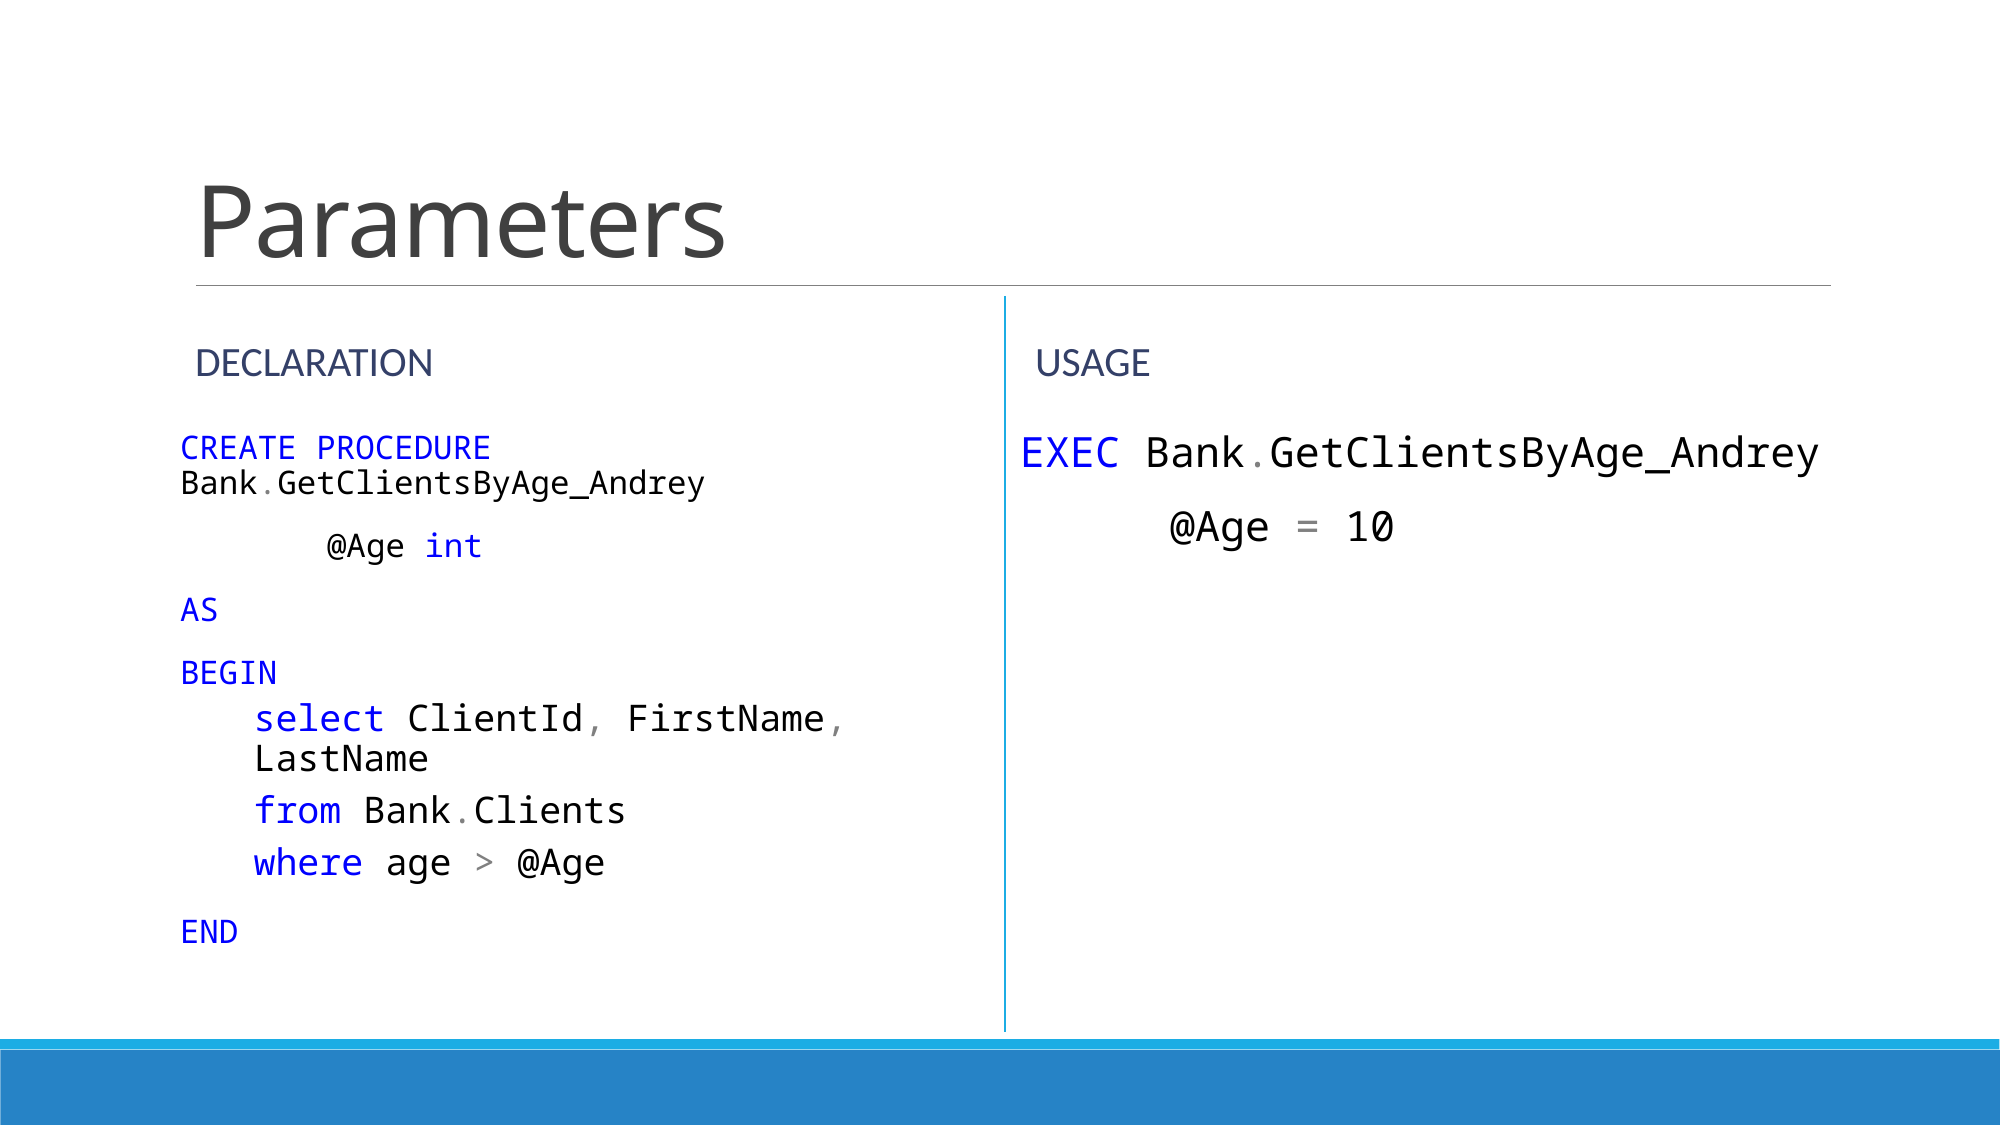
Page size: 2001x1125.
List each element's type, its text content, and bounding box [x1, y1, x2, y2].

list Usage [1020, 302, 1830, 423]
list CREATE PROCEDURE Bank.GetClientsByAge_Andrey @Age int AS BEGIN select ClientId, FirstName, LastName from Bank.Clients where age > @Age END [180, 423, 990, 963]
title Parameters [180, 47, 1830, 285]
list EXEC Bank.GetClientsByAge_Andrey @Age = 10 [1020, 423, 1830, 963]
list Declaration [180, 302, 990, 423]
